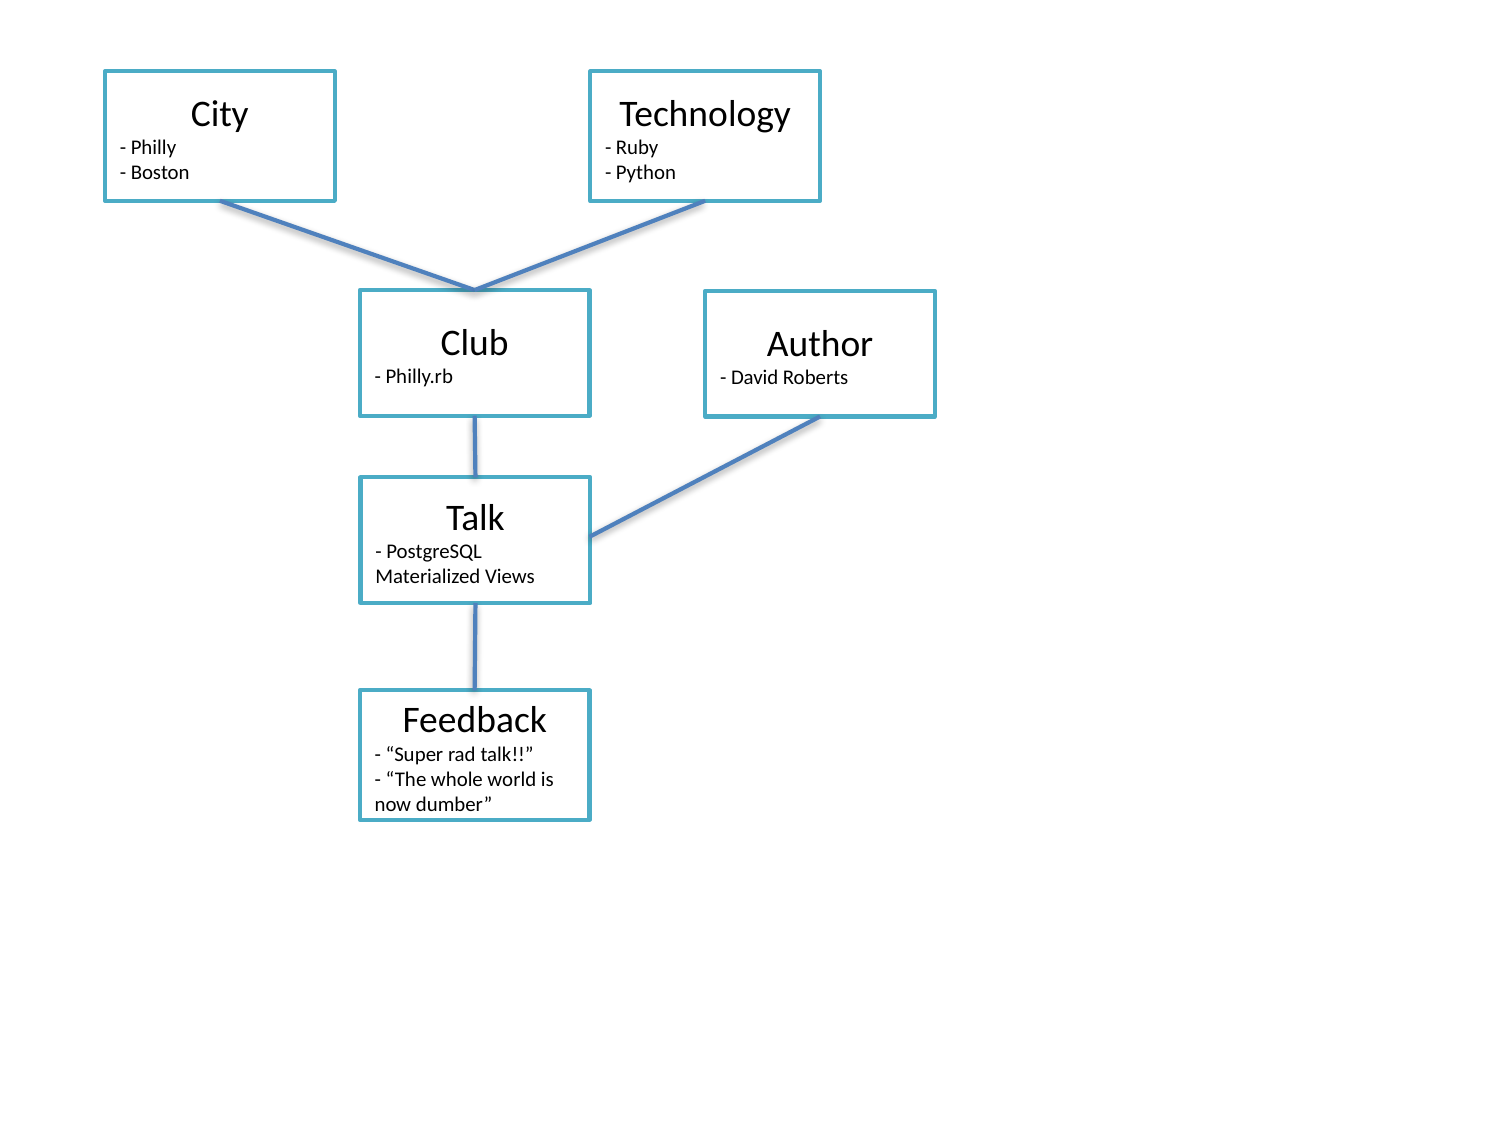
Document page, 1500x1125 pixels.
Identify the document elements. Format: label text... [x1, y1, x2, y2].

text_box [589, 416, 821, 537]
text_box Technology - Ruby - Python [588, 69, 822, 203]
text_box Feedback - “Super rad talk!!” - “The whole world is now dumber” [358, 688, 592, 822]
text_box City - Philly - Boston [103, 69, 337, 203]
text_box Club - Philly.rb [358, 298, 592, 418]
text_box Author - David Roberts [703, 289, 937, 419]
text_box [219, 200, 473, 291]
text_box Talk - PostgreSQL Materialized Views [358, 475, 592, 605]
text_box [474, 200, 706, 291]
